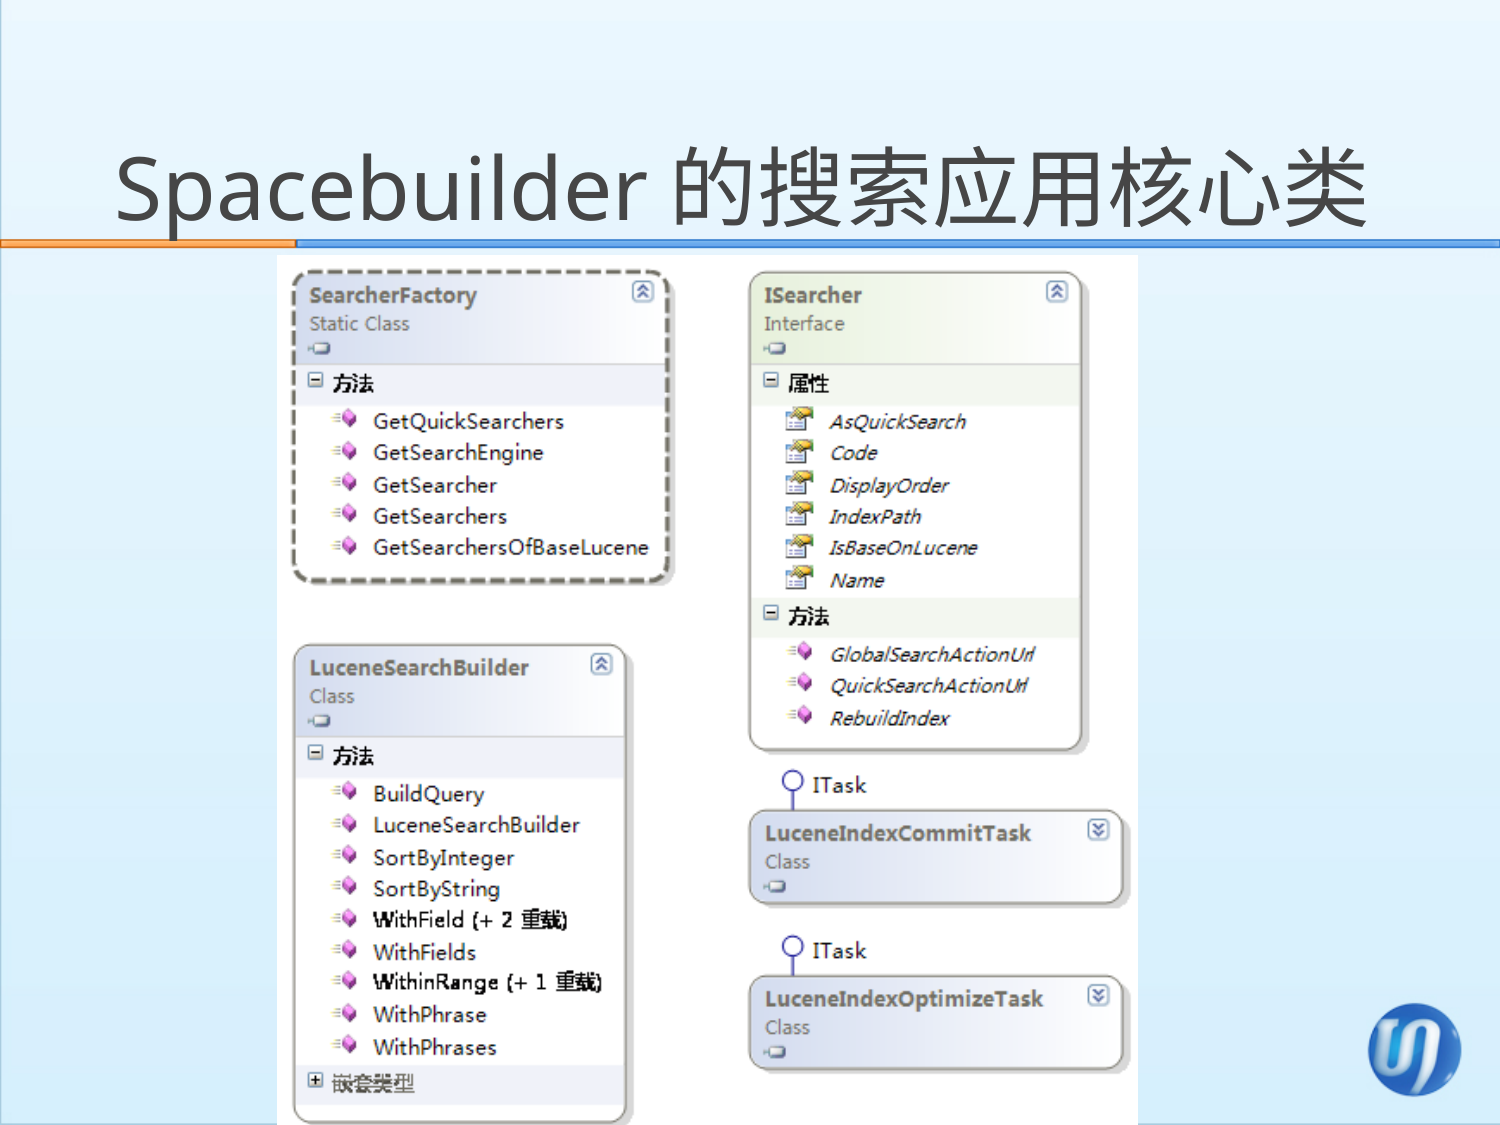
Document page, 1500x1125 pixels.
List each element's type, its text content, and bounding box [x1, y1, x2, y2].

picture [0, 0, 1500, 1125]
title Spacebuilder的搜索应用核心类 [99, 25, 1438, 247]
